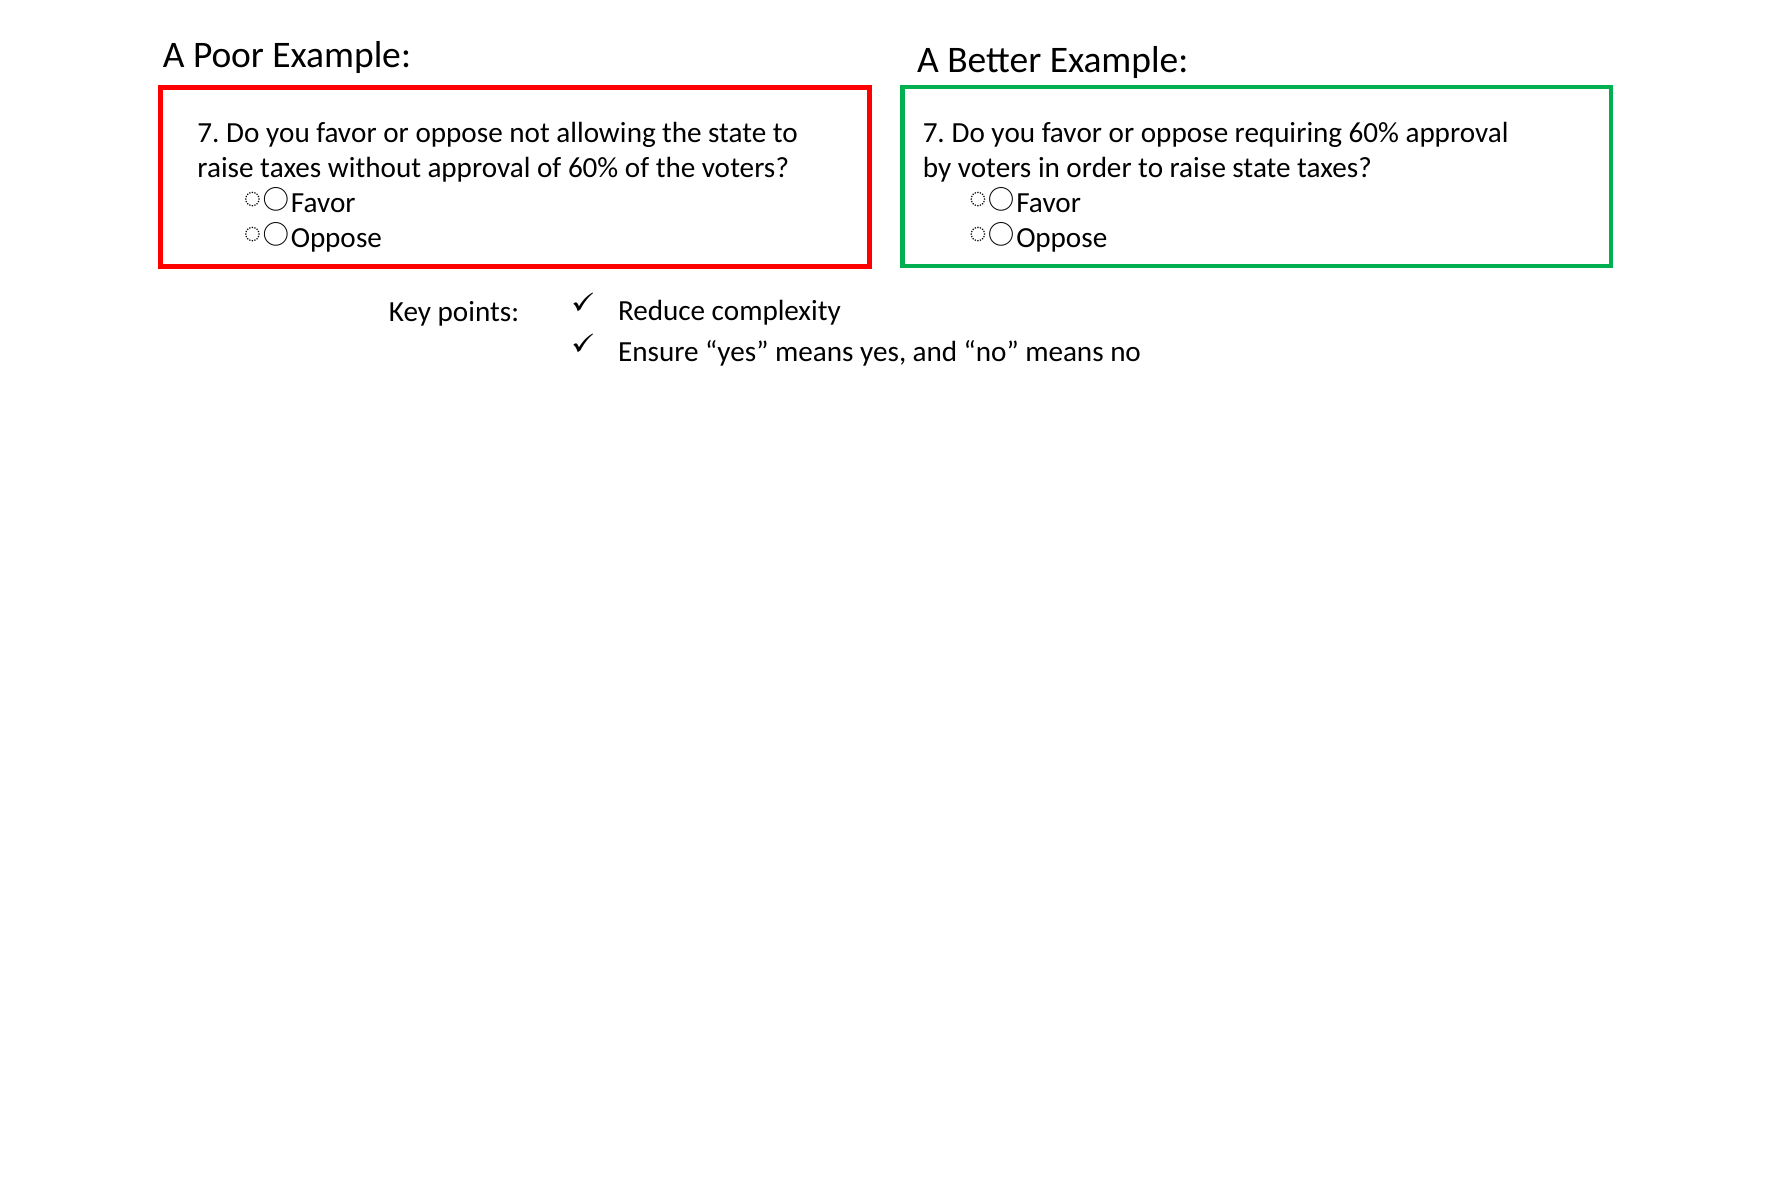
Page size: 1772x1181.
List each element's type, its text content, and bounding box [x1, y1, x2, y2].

text_box A Better Example: [902, 27, 1549, 88]
text_box [160, 87, 870, 268]
text_box [901, 86, 1612, 267]
text_box 7. Do you favor or oppose requiring 60% approval by voters in order to raise state taxes? Favor Oppose [908, 106, 1549, 261]
text_box Reduce complexity Ensure “yes” means yes, and “no” means no [556, 283, 1590, 375]
text_box Key points: [374, 285, 554, 336]
text_box A Poor Example: [148, 22, 795, 82]
text_box 7. Do you favor or oppose not allowing the state to raise taxes without approval of 60% of the voters? Favor Oppose [182, 106, 824, 261]
